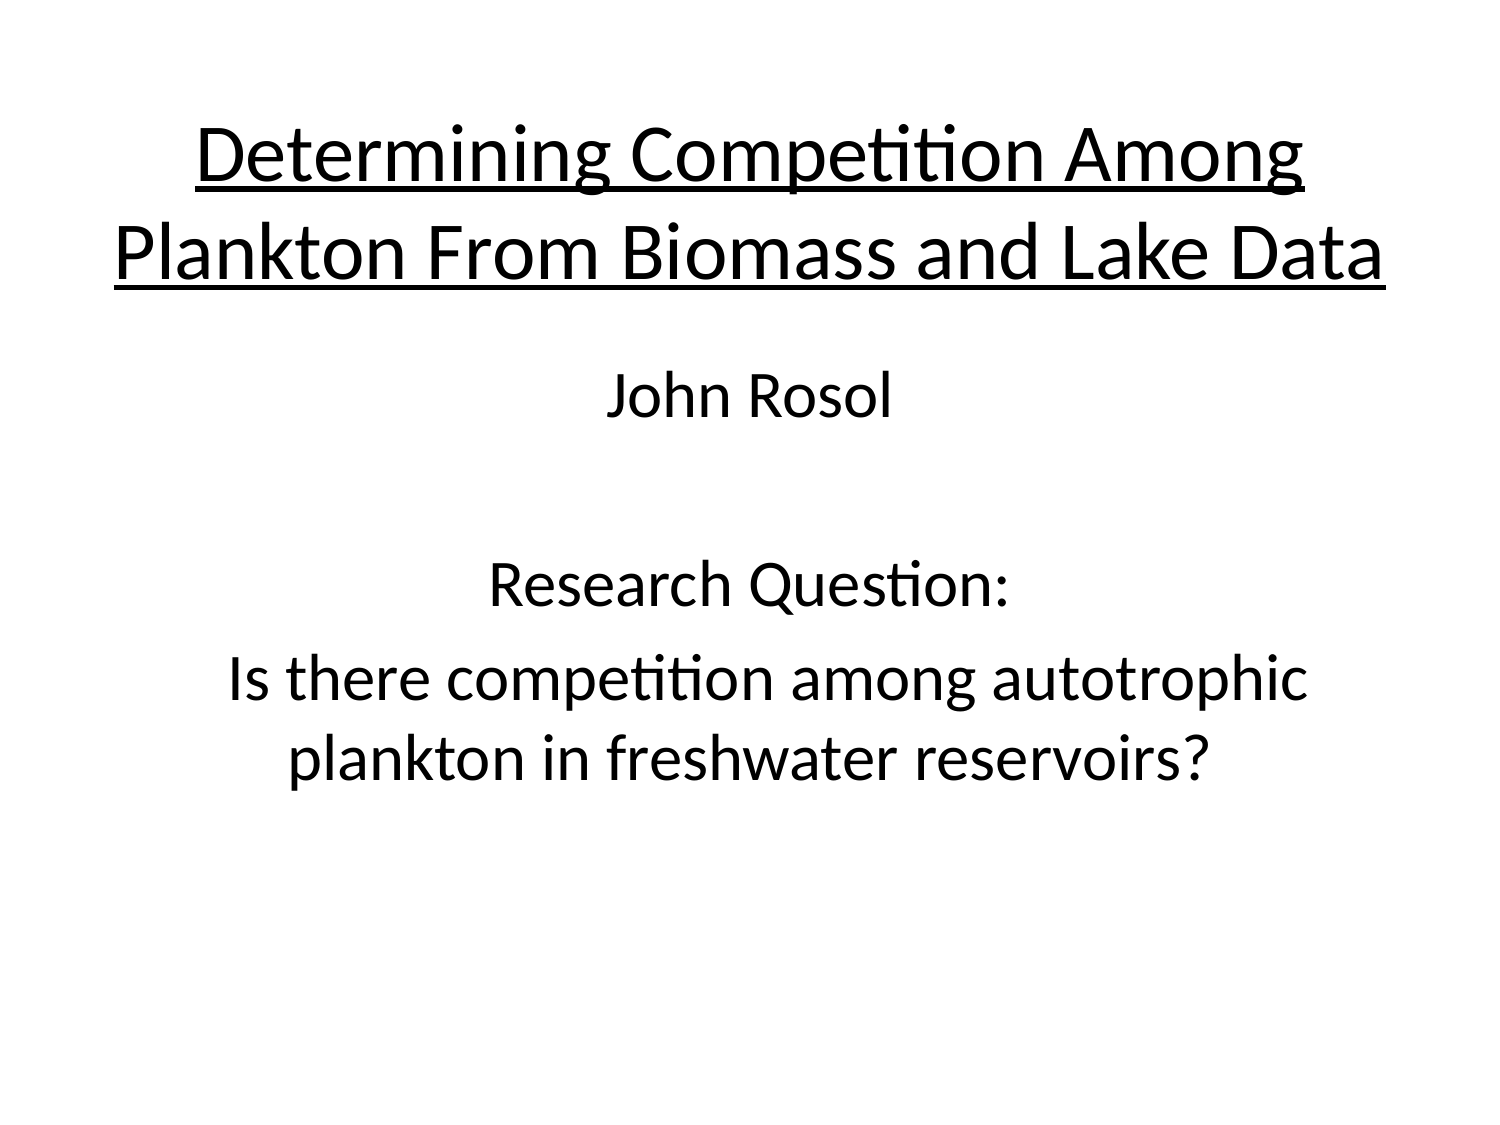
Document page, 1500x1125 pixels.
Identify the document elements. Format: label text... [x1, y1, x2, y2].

list John Rosol Research Question: Is there competition among autotrophic plankton in freshwater reservoirs? [74, 342, 1426, 1006]
title Determining Competition Among Plankton From Biomass and Lake Data [74, 44, 1426, 342]
